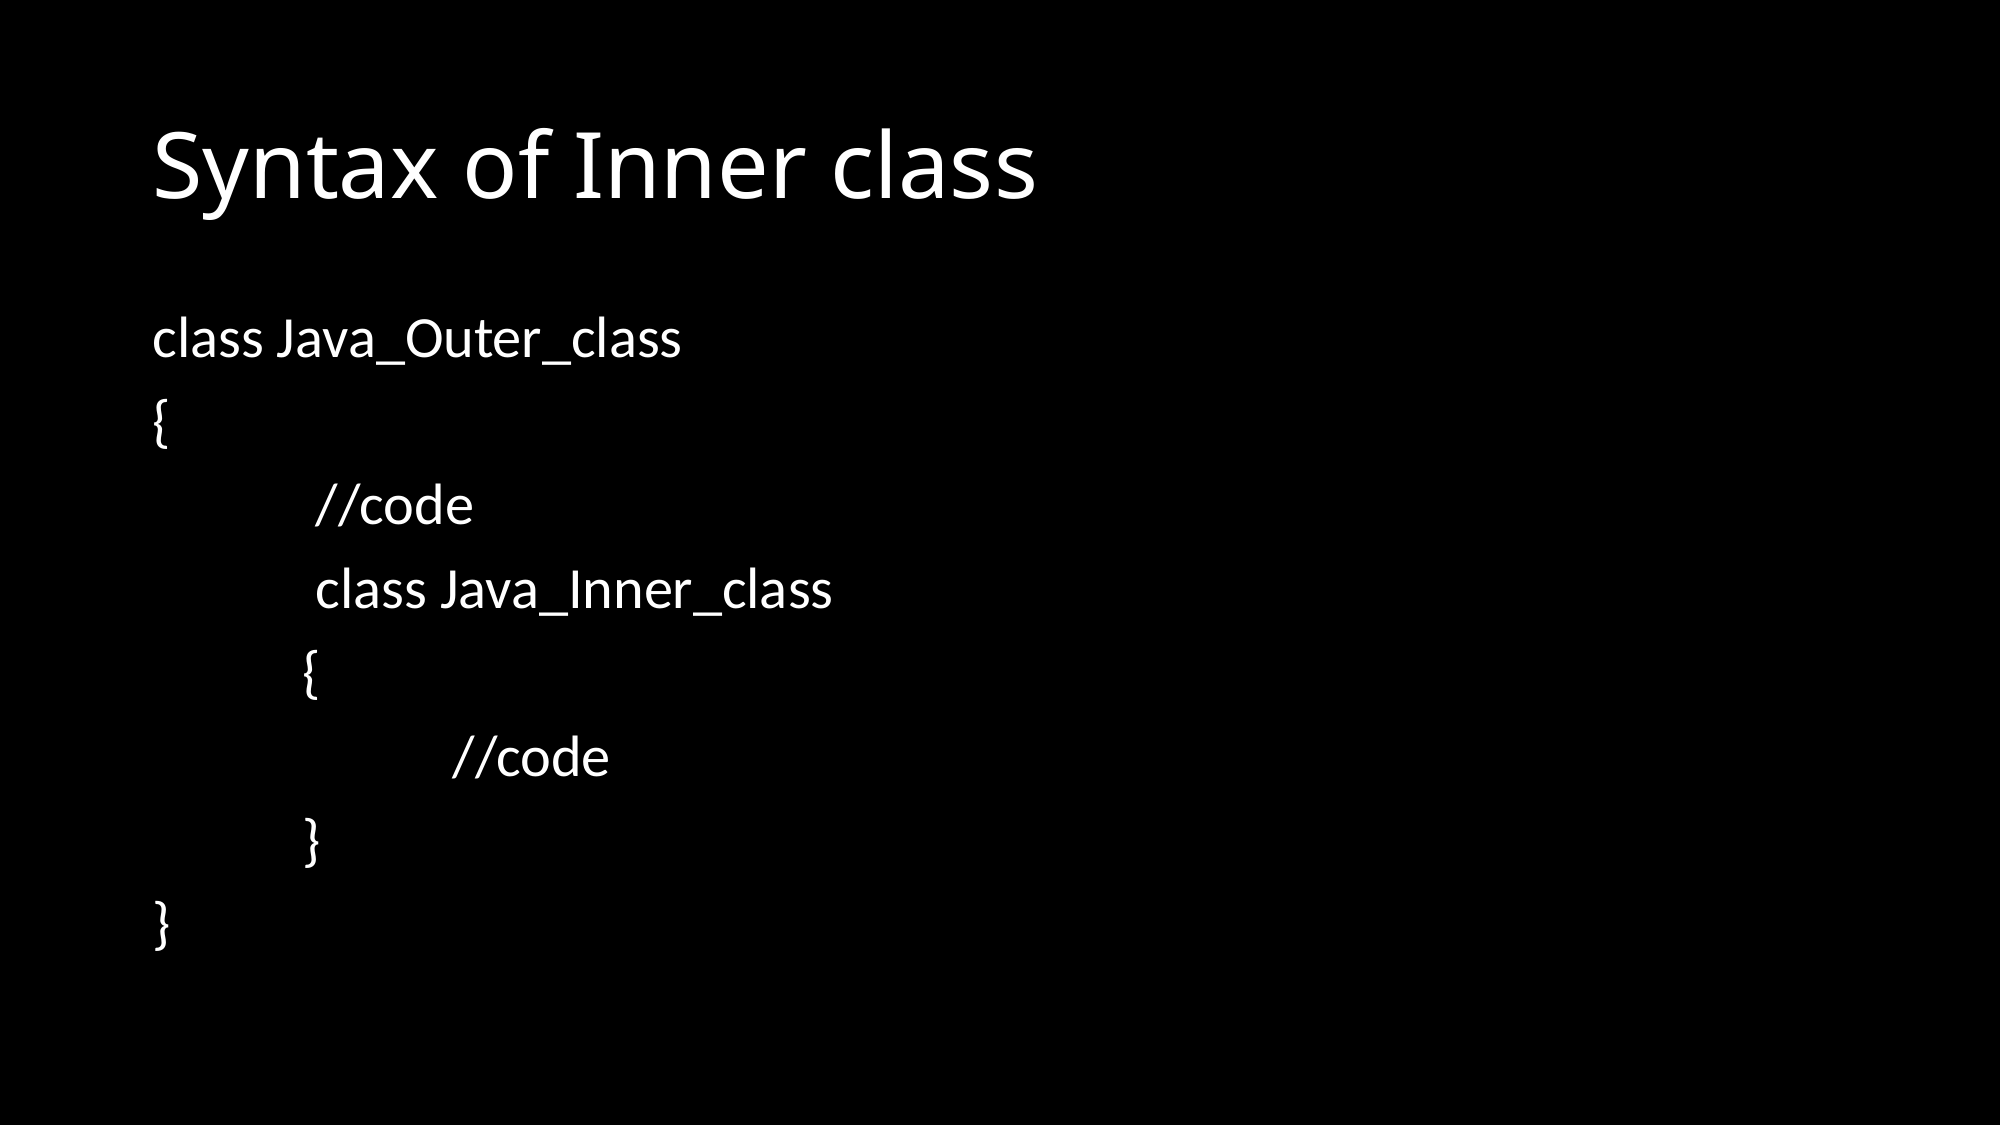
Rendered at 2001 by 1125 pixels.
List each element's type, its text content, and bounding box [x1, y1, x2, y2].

list class Java_Outer_class { //code class Java_Inner_class { //code } } [137, 299, 1863, 1014]
title Syntax of Inner class [137, 59, 1863, 278]
